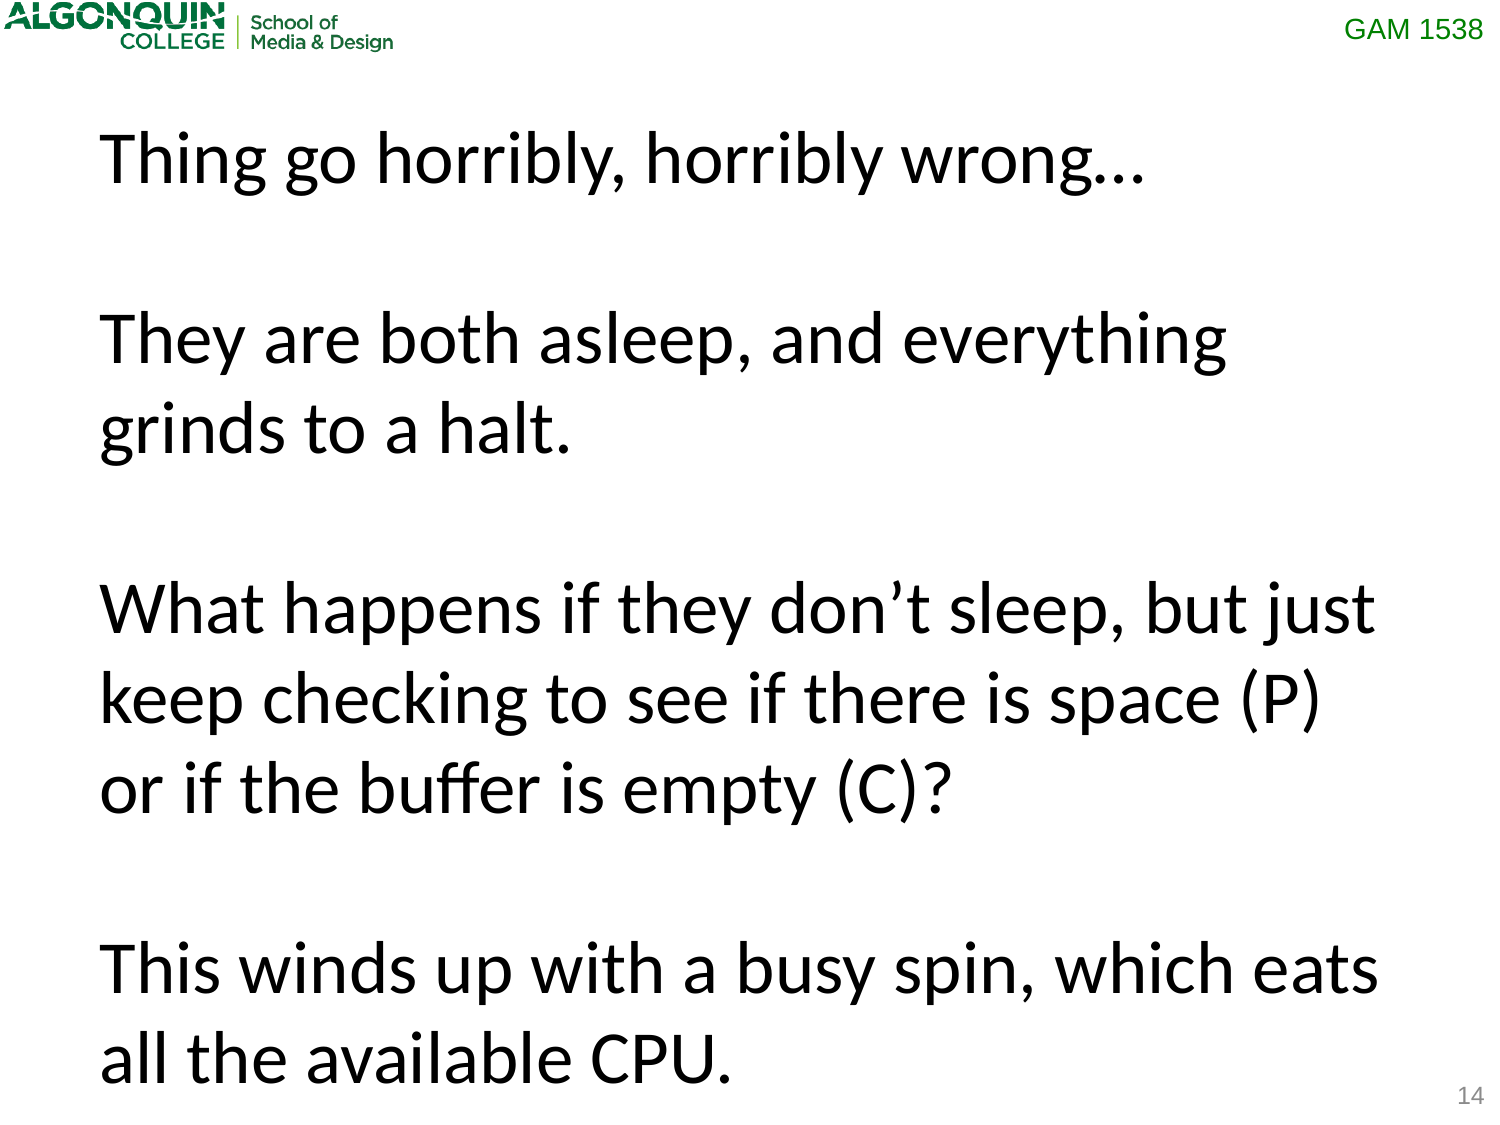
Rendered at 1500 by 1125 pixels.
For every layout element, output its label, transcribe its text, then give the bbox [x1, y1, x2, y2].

slide_number 14 [1149, 1065, 1500, 1125]
text_box Thing go horribly, horribly wrong… They are both asleep, and everything grinds to a halt. What happens if they don’t sleep, but just keep checking to see if there is space (P) or if the buffer is empty (C)? This winds up with a busy spin, which eats all the available CPU. [84, 101, 1416, 1107]
picture [0, 0, 399, 54]
